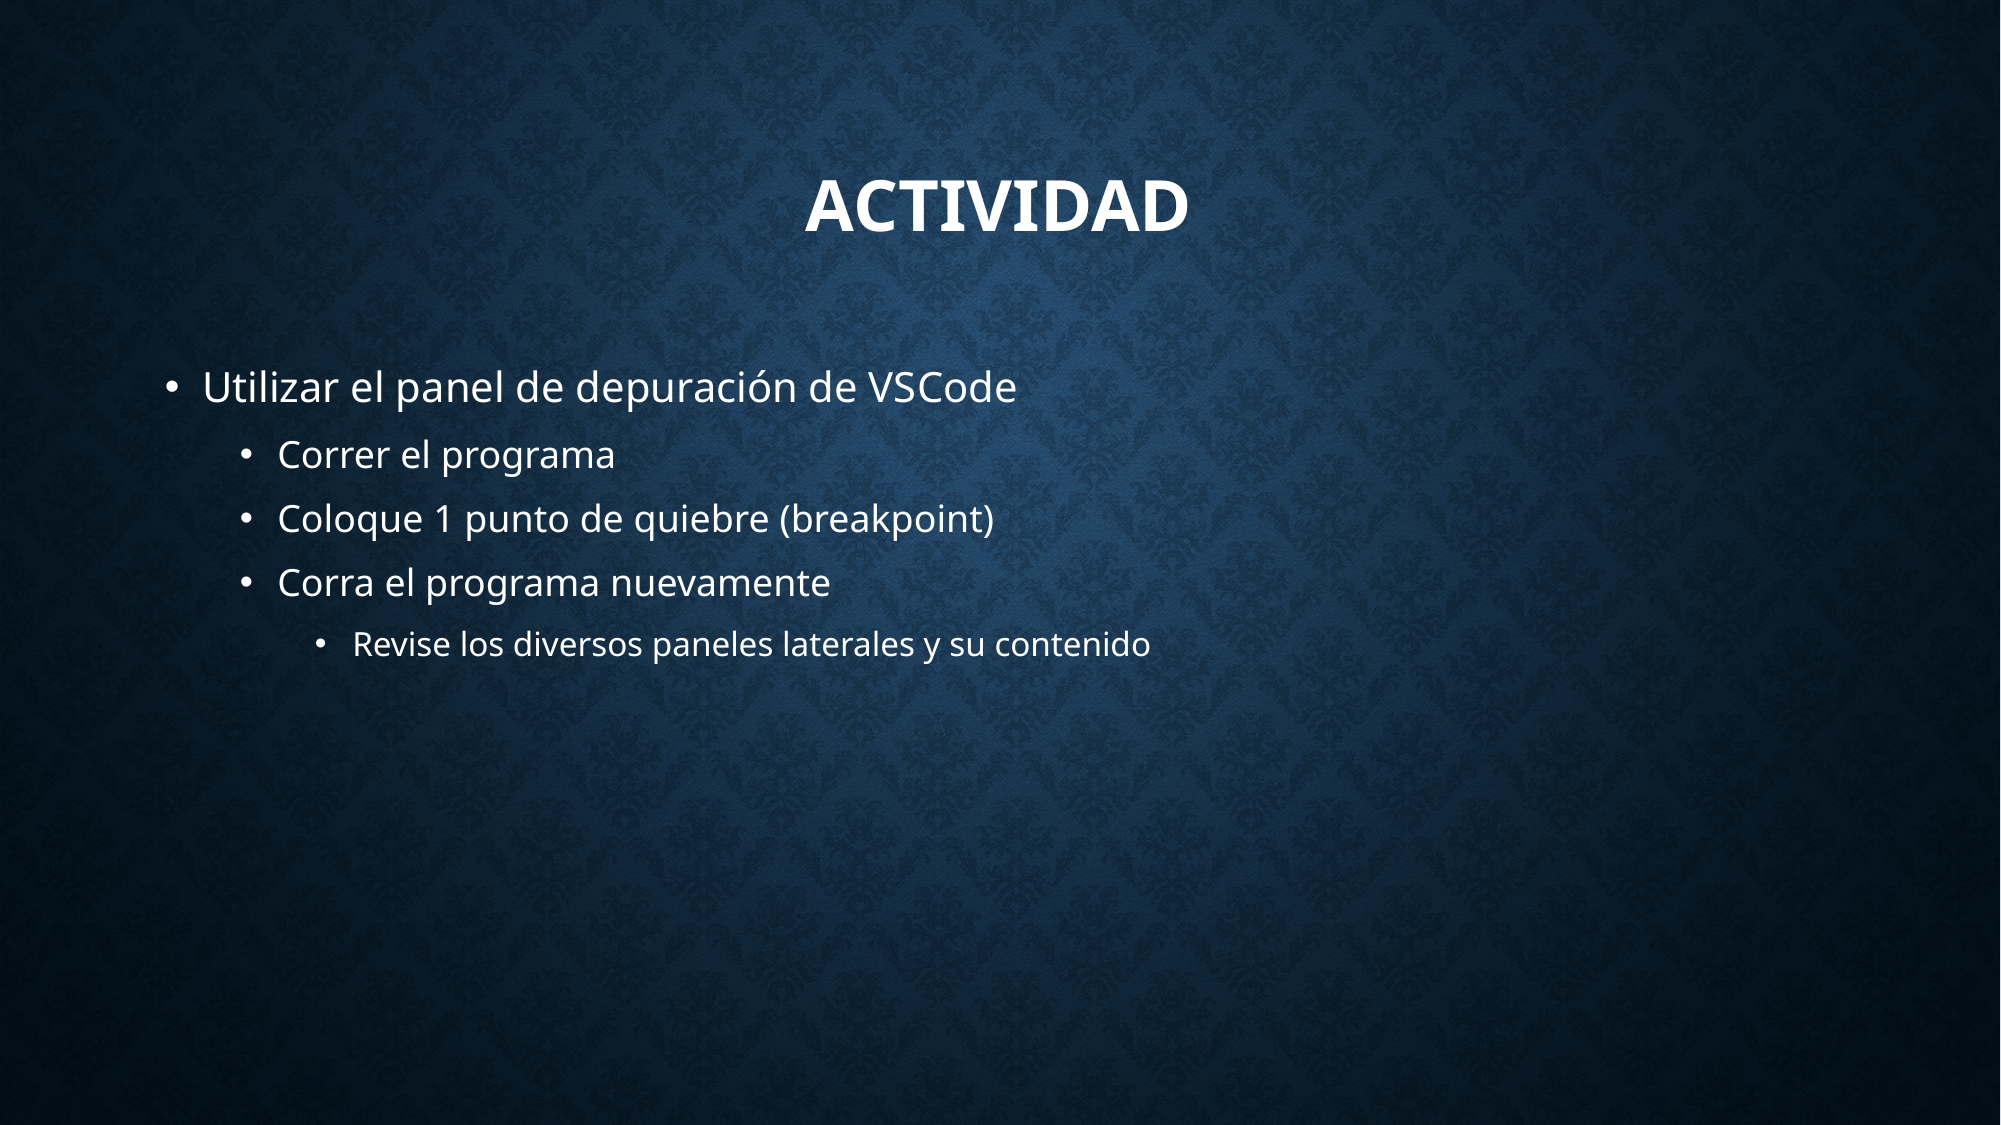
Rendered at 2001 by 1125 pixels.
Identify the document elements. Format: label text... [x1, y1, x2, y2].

title Actividad [149, 99, 1849, 318]
list Utilizar el panel de depuración de VSCode Correr el programa Coloque 1 punto de quiebre (breakpoint) Corra el programa nuevamente Revise los diversos paneles laterales y su contenido [149, 343, 1849, 950]
